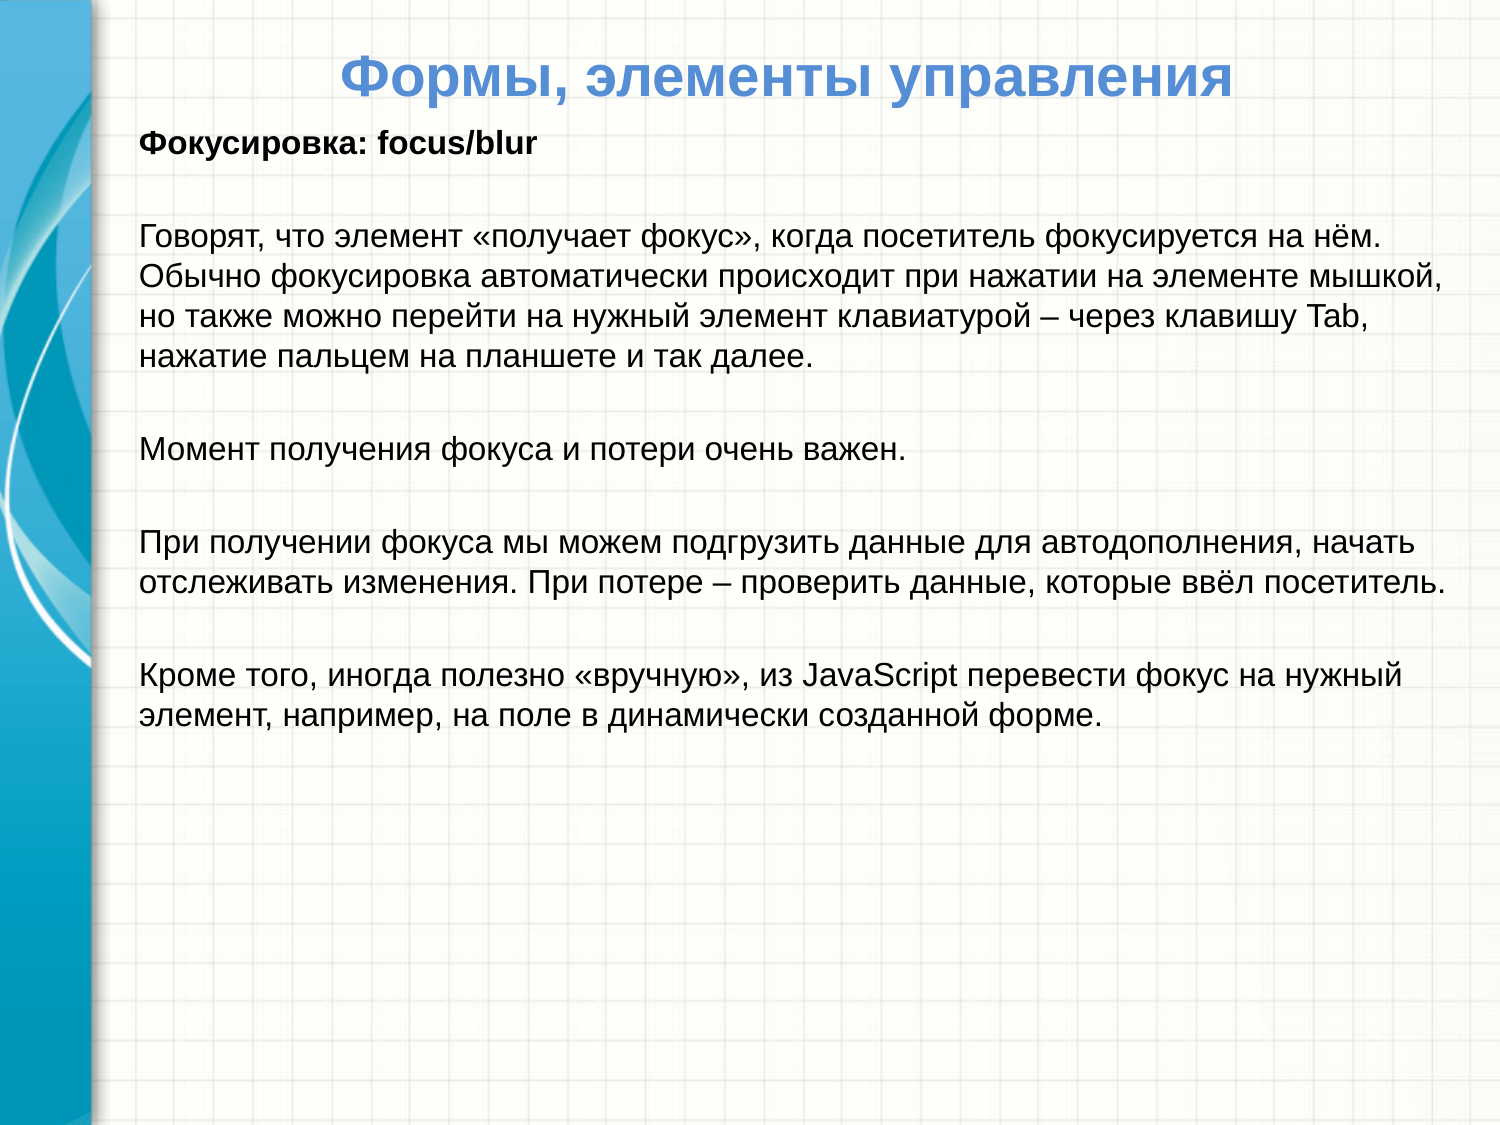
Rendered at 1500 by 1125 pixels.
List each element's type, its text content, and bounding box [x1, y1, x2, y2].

list Фокусировка: focus/blur Говорят, что элемент «получает фокус», когда посетитель фокусируется на нём. Обычно фокусировка автоматически происходит при нажатии на элементе мышкой, но также можно перейти на нужный элемент клавиатурой – через клавишу Tab, нажатие пальцем на планшете и так далее. Момент получения фокуса и потери очень важен. При получении фокуса мы можем подгрузить данные для автодополнения, начать отслеживать изменения. При потере – проверить данные, которые ввёл посетитель. Кроме того, иногда полезно «вручную», из JavaScript перевести фокус на нужный элемент, например, на поле в динамически созданной форме. [123, 113, 1471, 1059]
title Формы, элементы управления [125, 44, 1450, 102]
picture [0, 0, 1500, 1125]
